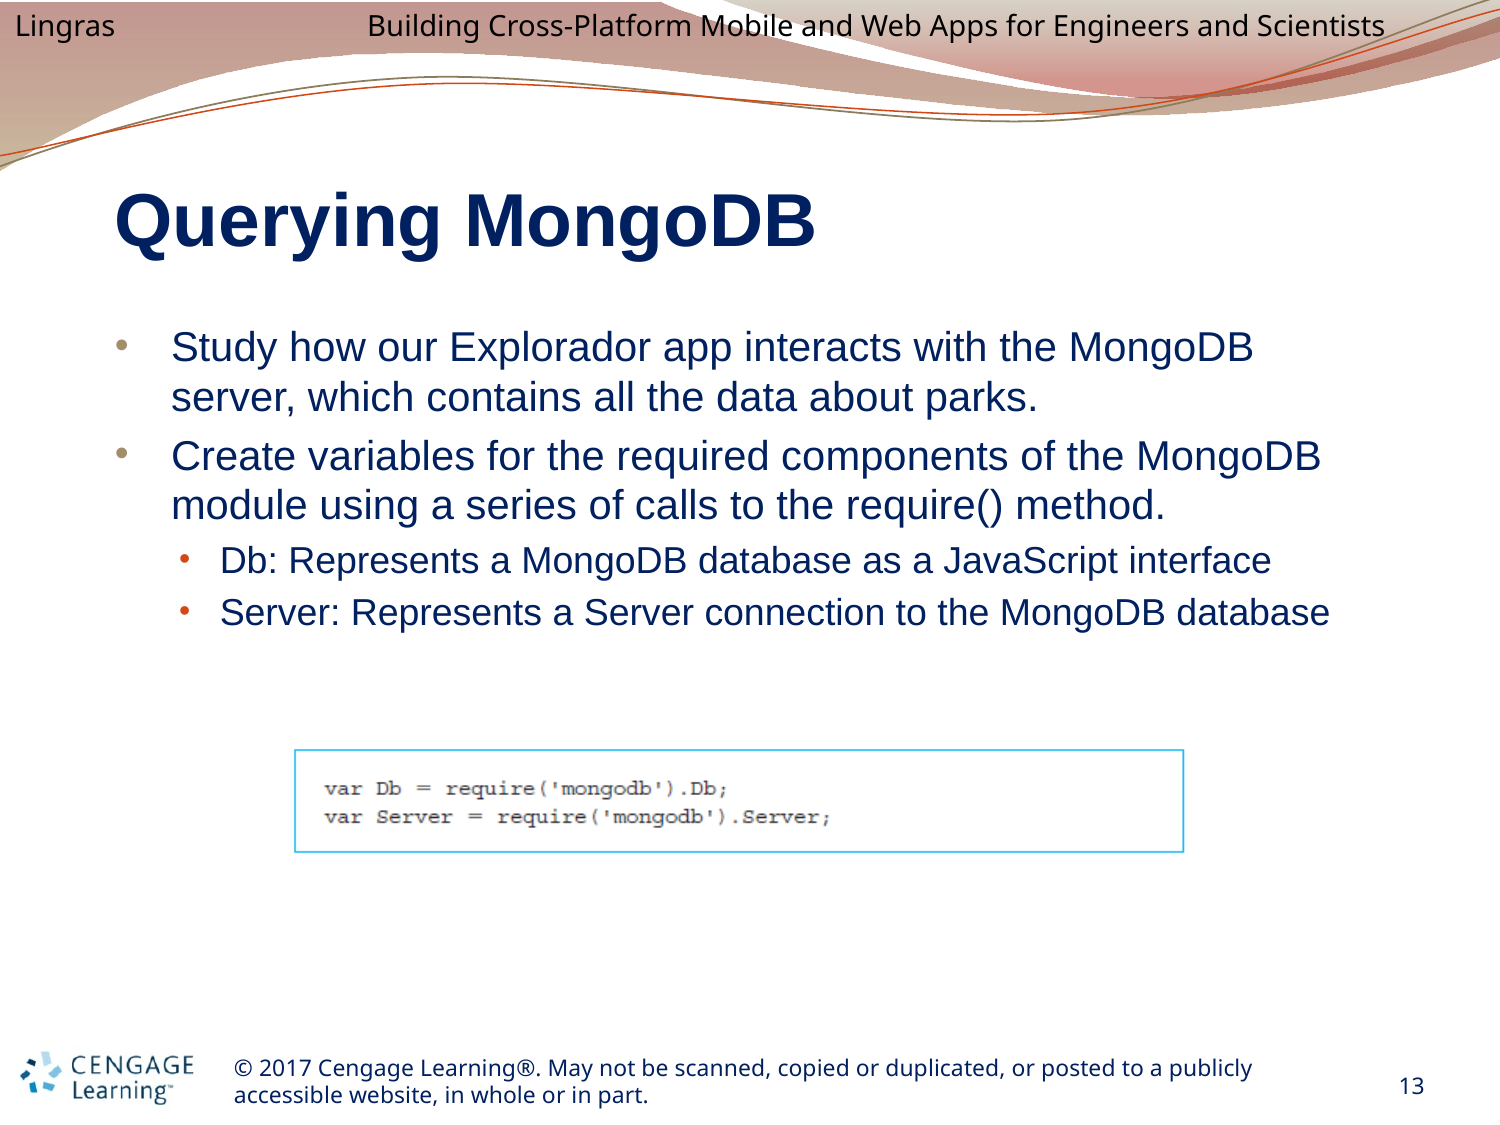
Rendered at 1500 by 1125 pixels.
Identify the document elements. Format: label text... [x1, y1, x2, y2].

title Querying MongoDB [99, 164, 1382, 325]
footer © 2017 Cengage Learning®. May not be scanned, copied or duplicated, or posted to a publicly accessible website, in whole or in part. [233, 1048, 1359, 1109]
picture [0, 1031, 213, 1125]
title getMarkers() [274, 738, 1206, 877]
slide_number 13 [1299, 1042, 1425, 1103]
list Study how our Explorador app interacts with the MongoDB server, which contains all the data about parks. Create variables for the required components of the MongoDB module using a series of calls to the require() method. Db: Represents a MongoDB database as a JavaScript interface Server: Represents a Server connection to the MongoDB database [99, 325, 1382, 995]
picture [281, 737, 1200, 865]
